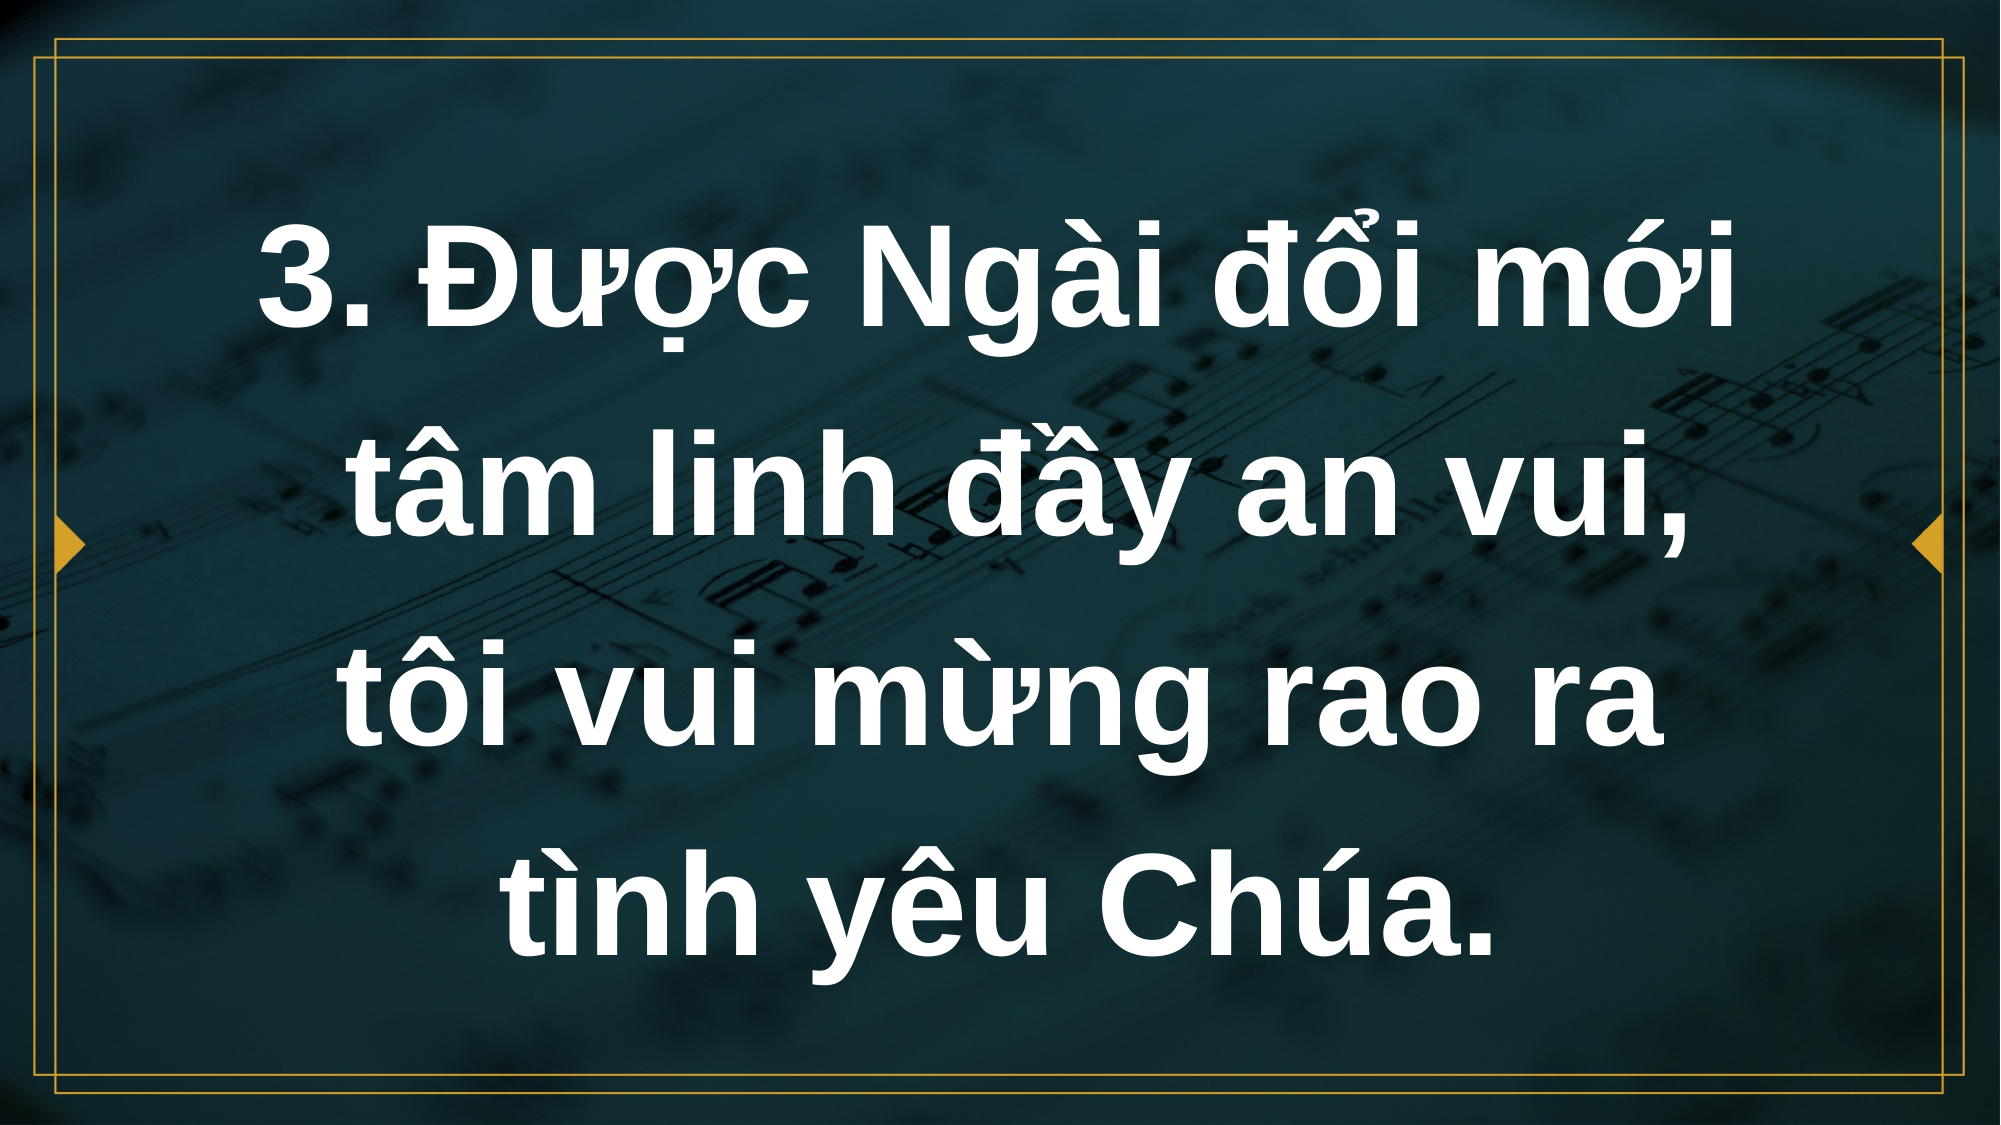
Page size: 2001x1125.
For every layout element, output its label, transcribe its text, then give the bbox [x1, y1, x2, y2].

title 3. Được Ngài đổi mới tâm linh đầy an vui, tôi vui mừng rao ra tình yêu Chúa. [55, 53, 1945, 1077]
picture [0, 0, 2000, 1125]
